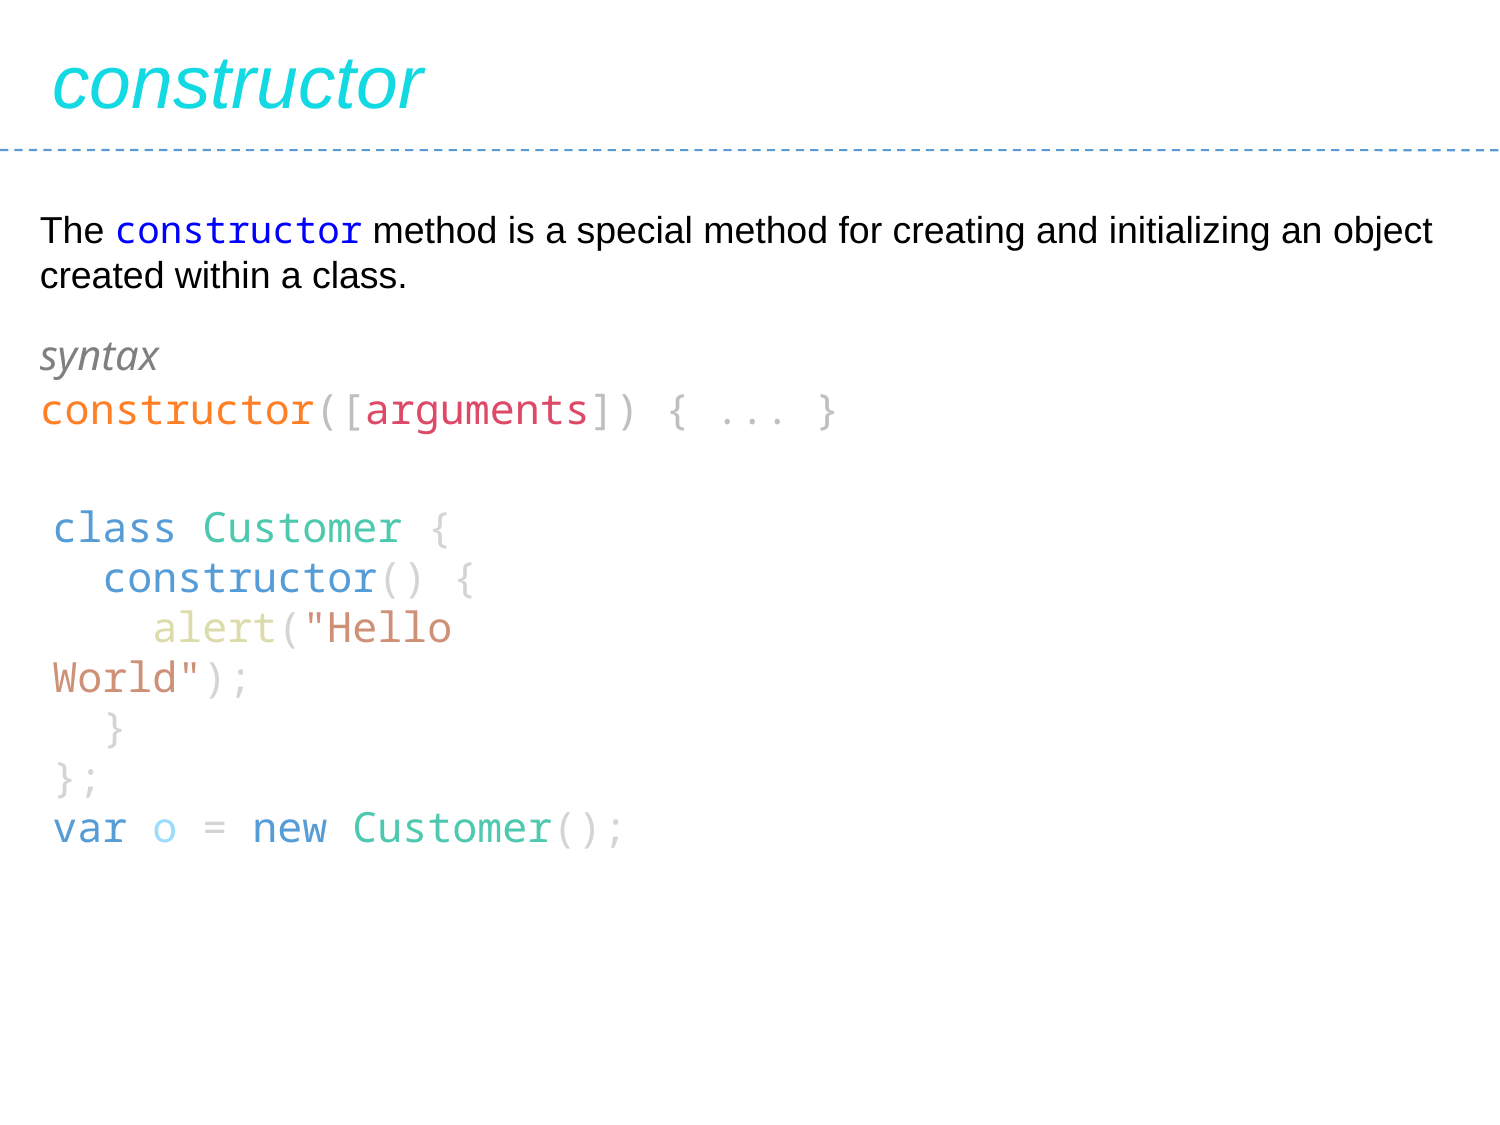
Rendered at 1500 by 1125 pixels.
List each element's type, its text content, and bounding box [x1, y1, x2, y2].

text_box class Customer { constructor() { alert("Hello World"); } }; var o = new Customer(); [37, 493, 663, 859]
text_box syntax [24, 321, 1475, 375]
text_box constructor [37, 26, 1450, 131]
text_box The constructor method is a special method for creating and initializing an object created within a class. [24, 198, 1475, 304]
text_box constructor([arguments]) { ... } [24, 375, 1475, 440]
